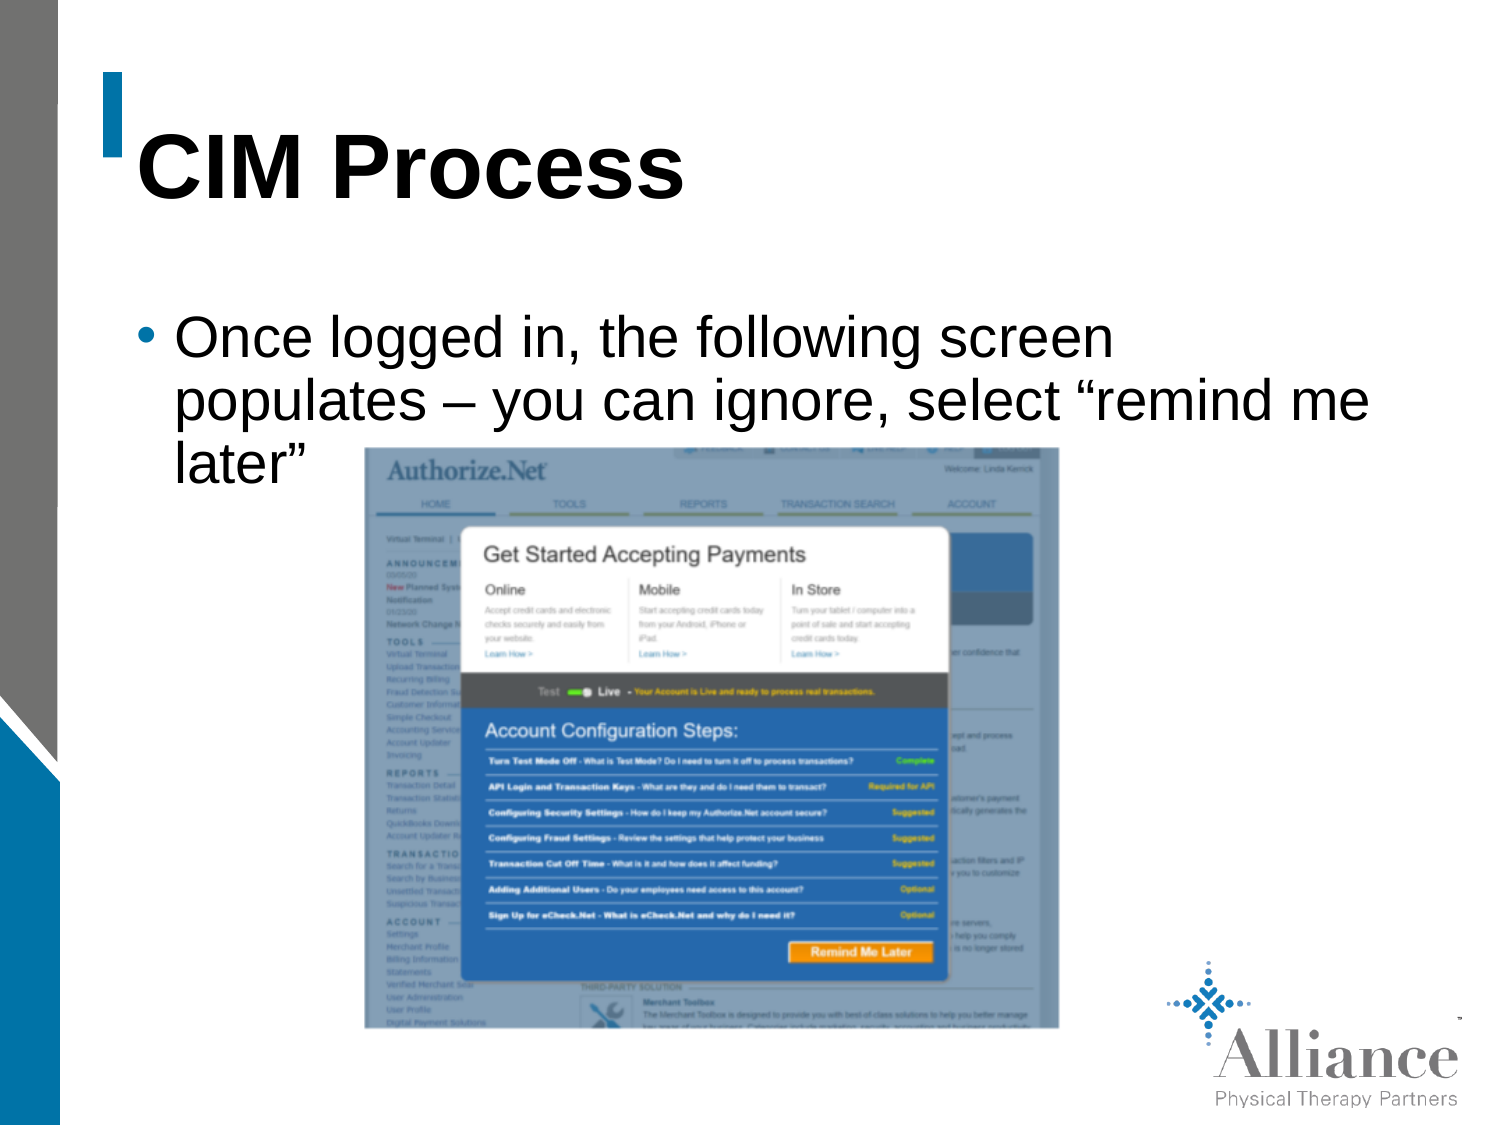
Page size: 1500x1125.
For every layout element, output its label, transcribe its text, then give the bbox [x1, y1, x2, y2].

list Once logged in, the following screen populates – you can ignore, select “remind me later” [121, 299, 1397, 961]
picture [352, 435, 1067, 1046]
title CIM Process [121, 59, 1397, 278]
